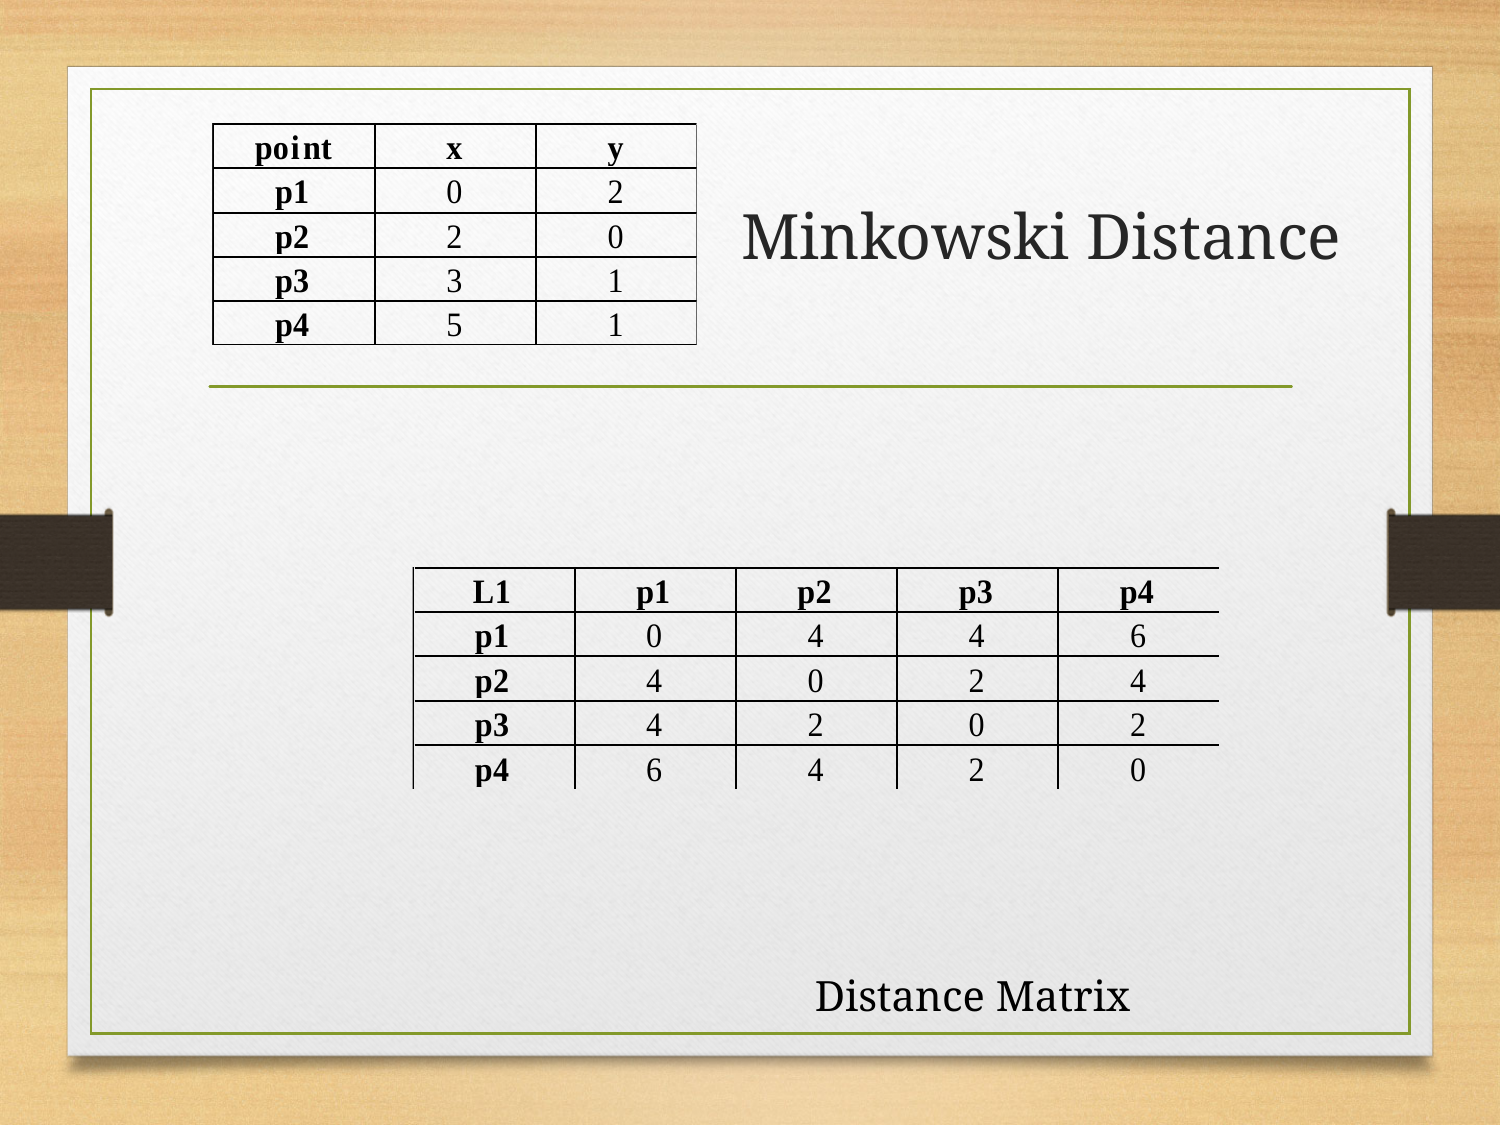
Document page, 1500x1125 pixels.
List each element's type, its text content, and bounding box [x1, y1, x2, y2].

title Minkowski Distance [699, 189, 1500, 281]
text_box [212, 122, 699, 347]
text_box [412, 566, 1221, 791]
text_box Distance Matrix [800, 962, 1150, 1028]
picture [0, 0, 1500, 1125]
